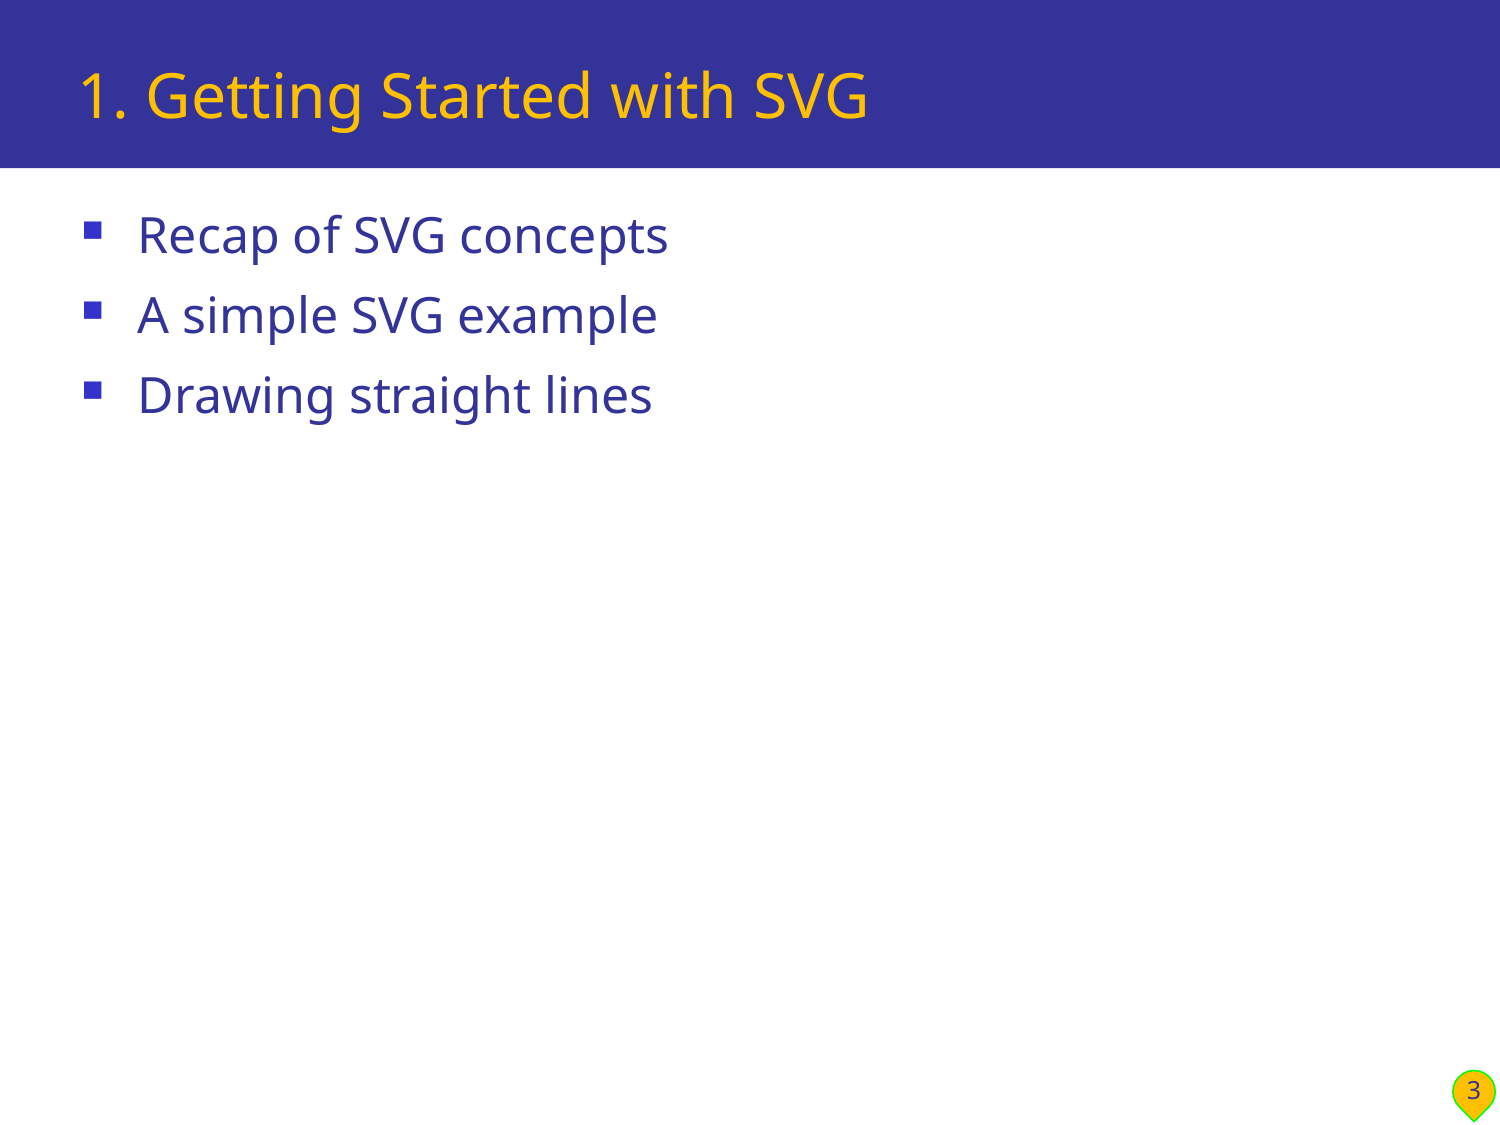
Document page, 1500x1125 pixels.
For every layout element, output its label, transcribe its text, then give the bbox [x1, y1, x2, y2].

title 1. Getting Started with SVG [61, 24, 1465, 139]
list Recap of SVG concepts A simple SVG example Drawing straight lines [66, 196, 1460, 1007]
footer 3 [1431, 1040, 1500, 1117]
